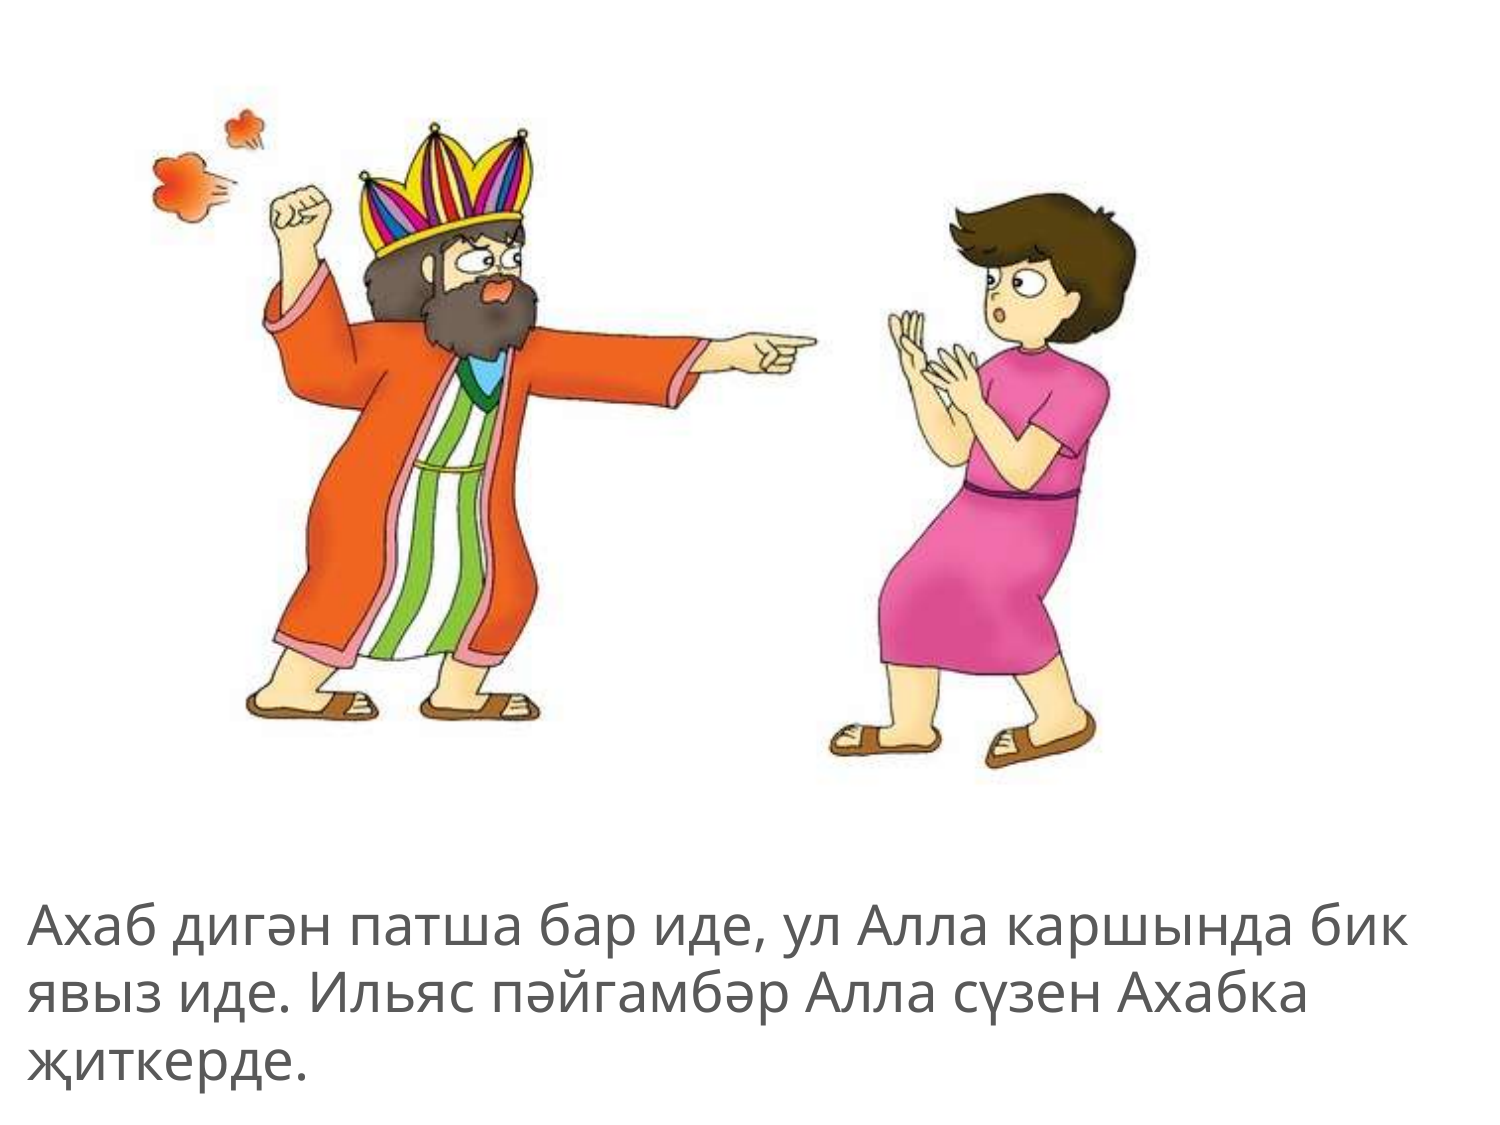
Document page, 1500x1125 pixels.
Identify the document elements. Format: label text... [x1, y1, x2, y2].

text_box Ахаб дигән патша бар иде, ул Алла каршында бик явыз иде. Ильяс пәйгамбәр Алла сүзен Ахабка җиткерде. [12, 881, 1498, 1099]
picture [88, 54, 1377, 882]
